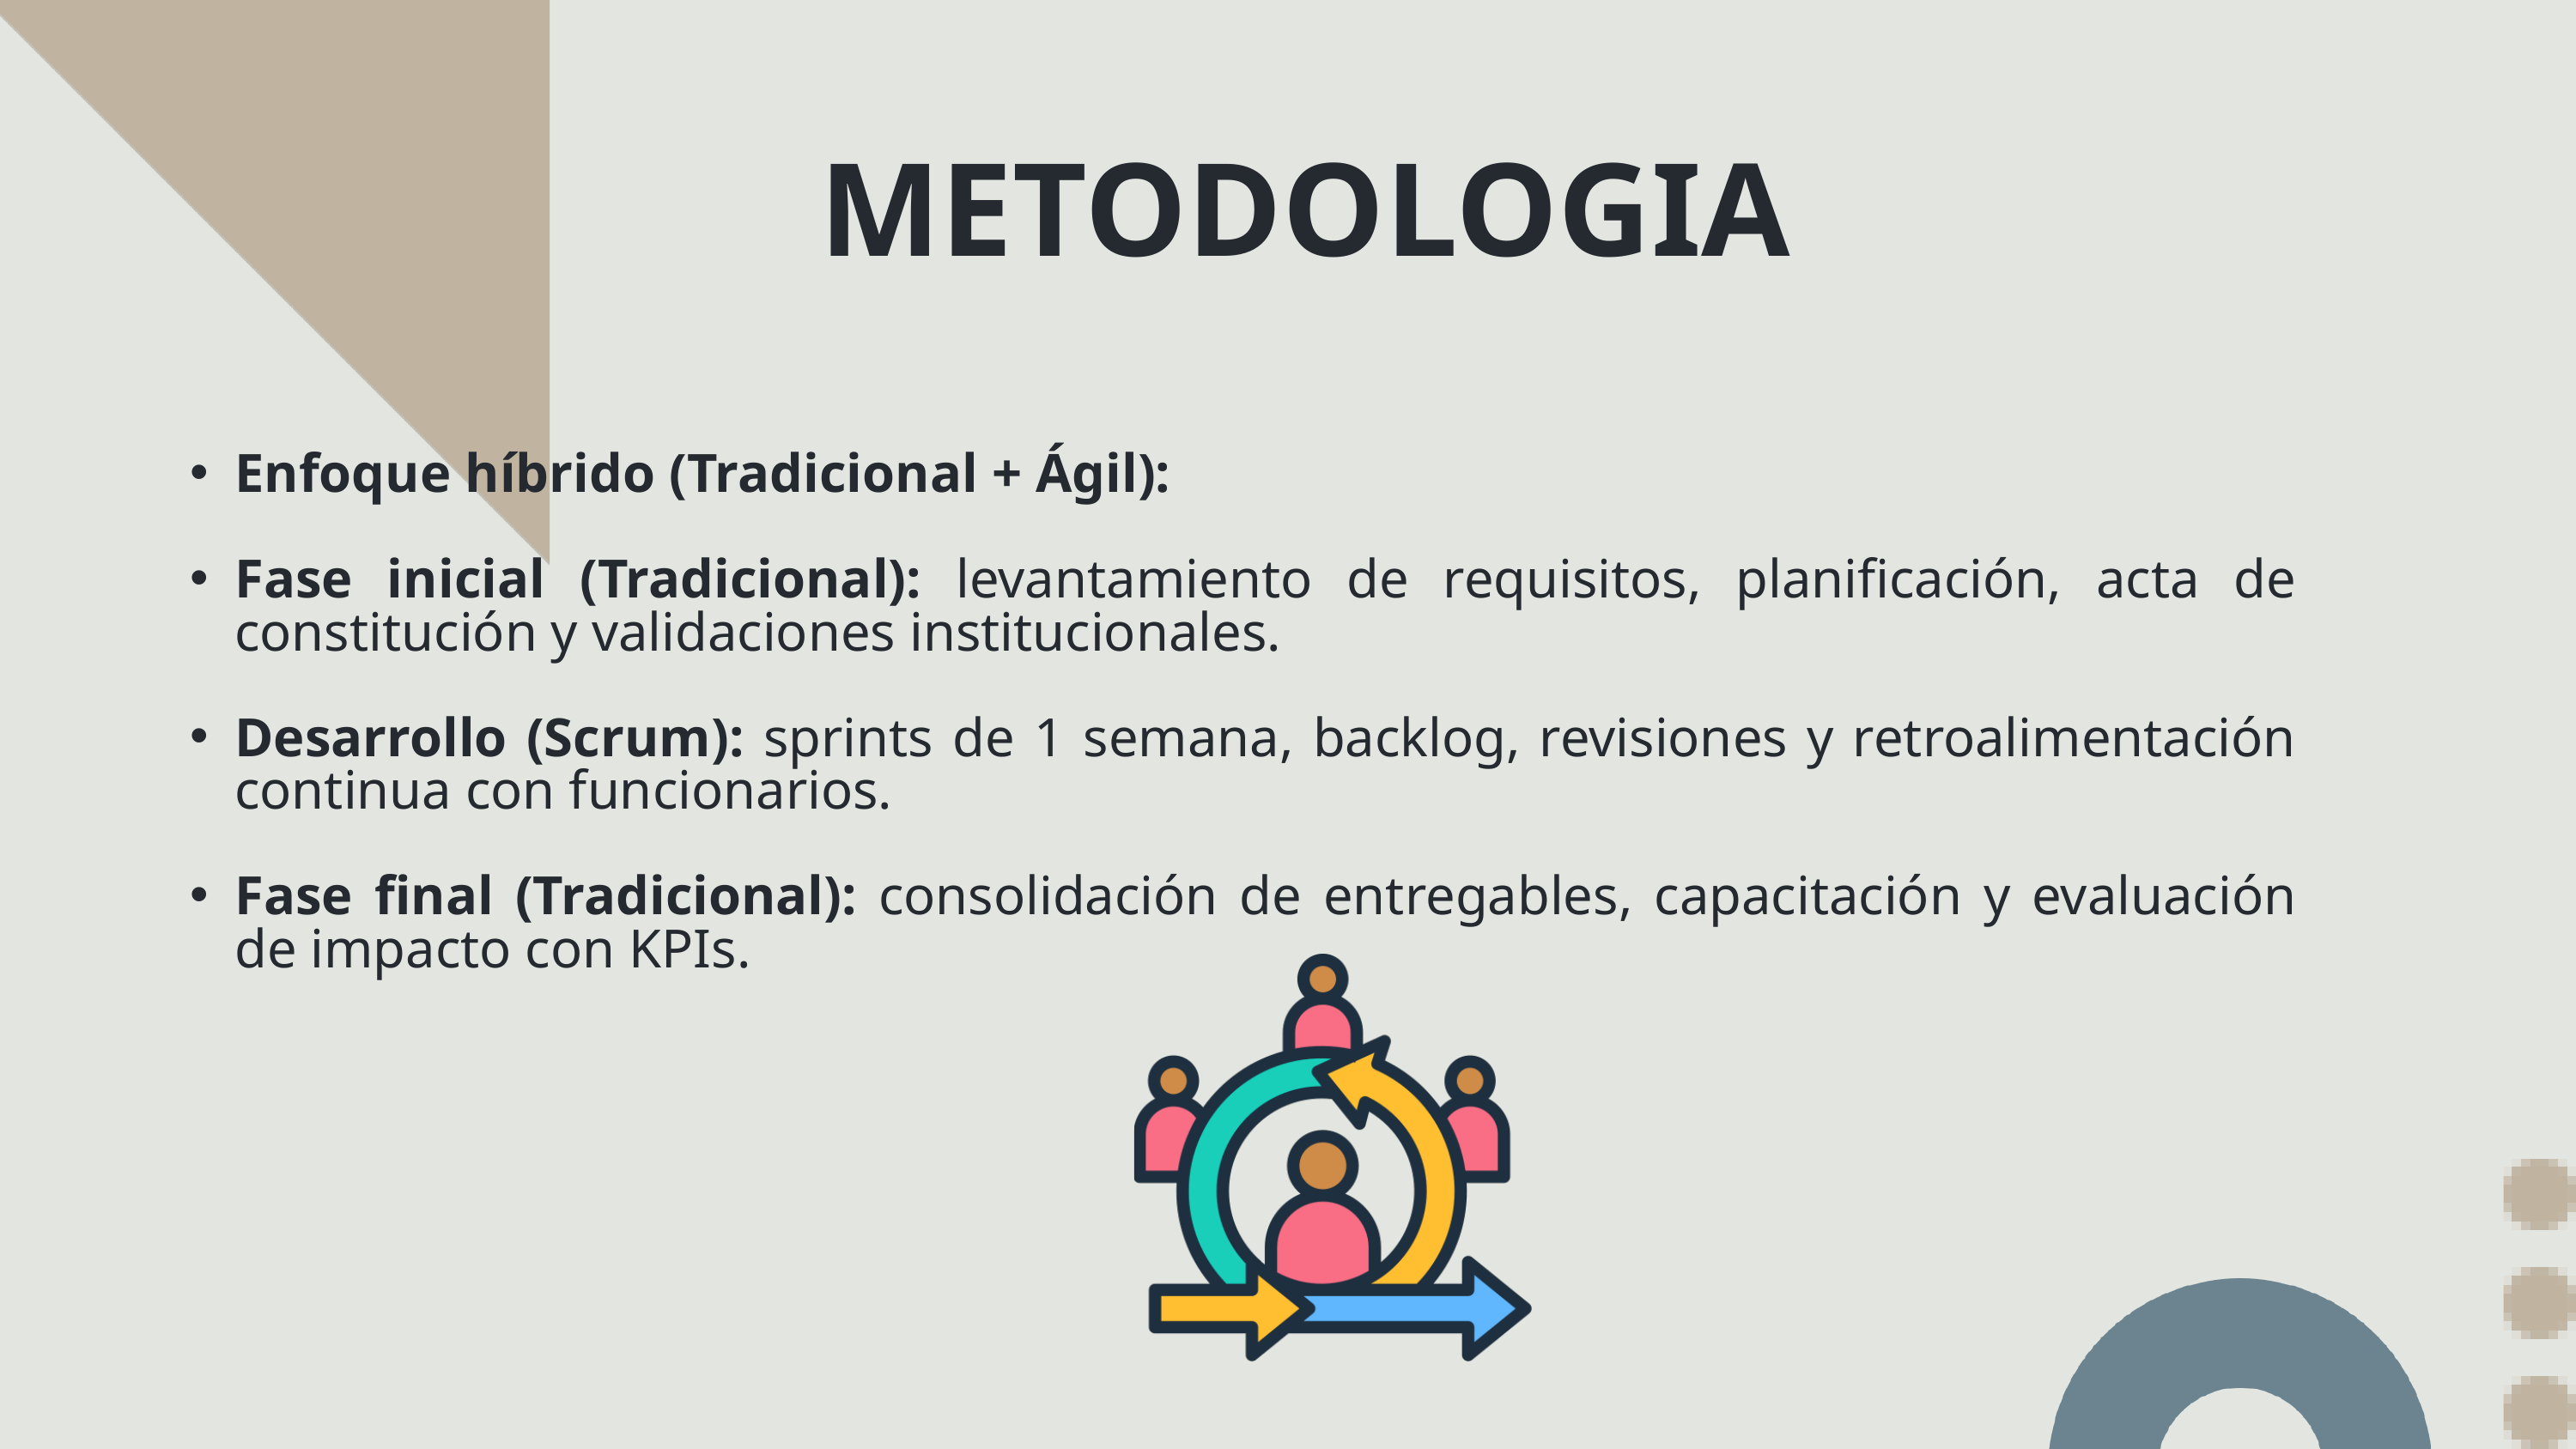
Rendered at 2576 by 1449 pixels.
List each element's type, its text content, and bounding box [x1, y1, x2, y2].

text_box Enfoque híbrido (Tradicional + Ágil): Fase inicial (Tradicional): levantamiento de requisitos, planificación, acta de constitución y validaciones institucionales. Desarrollo (Scrum): sprints de 1 semana, backlog, revisiones y retroalimentación continua con funcionarios. Fase final (Tradicional): consolidación de entregables, capacitación y evaluación de impacto con KPIs. [144, 450, 2298, 1084]
text_box [1133, 1084, 1533, 1363]
text_box [0, 0, 550, 565]
text_box [2048, 1278, 2432, 1449]
text_box METODOLOGIA [550, 0, 2172, 282]
text_box [2503, 1159, 2576, 1449]
